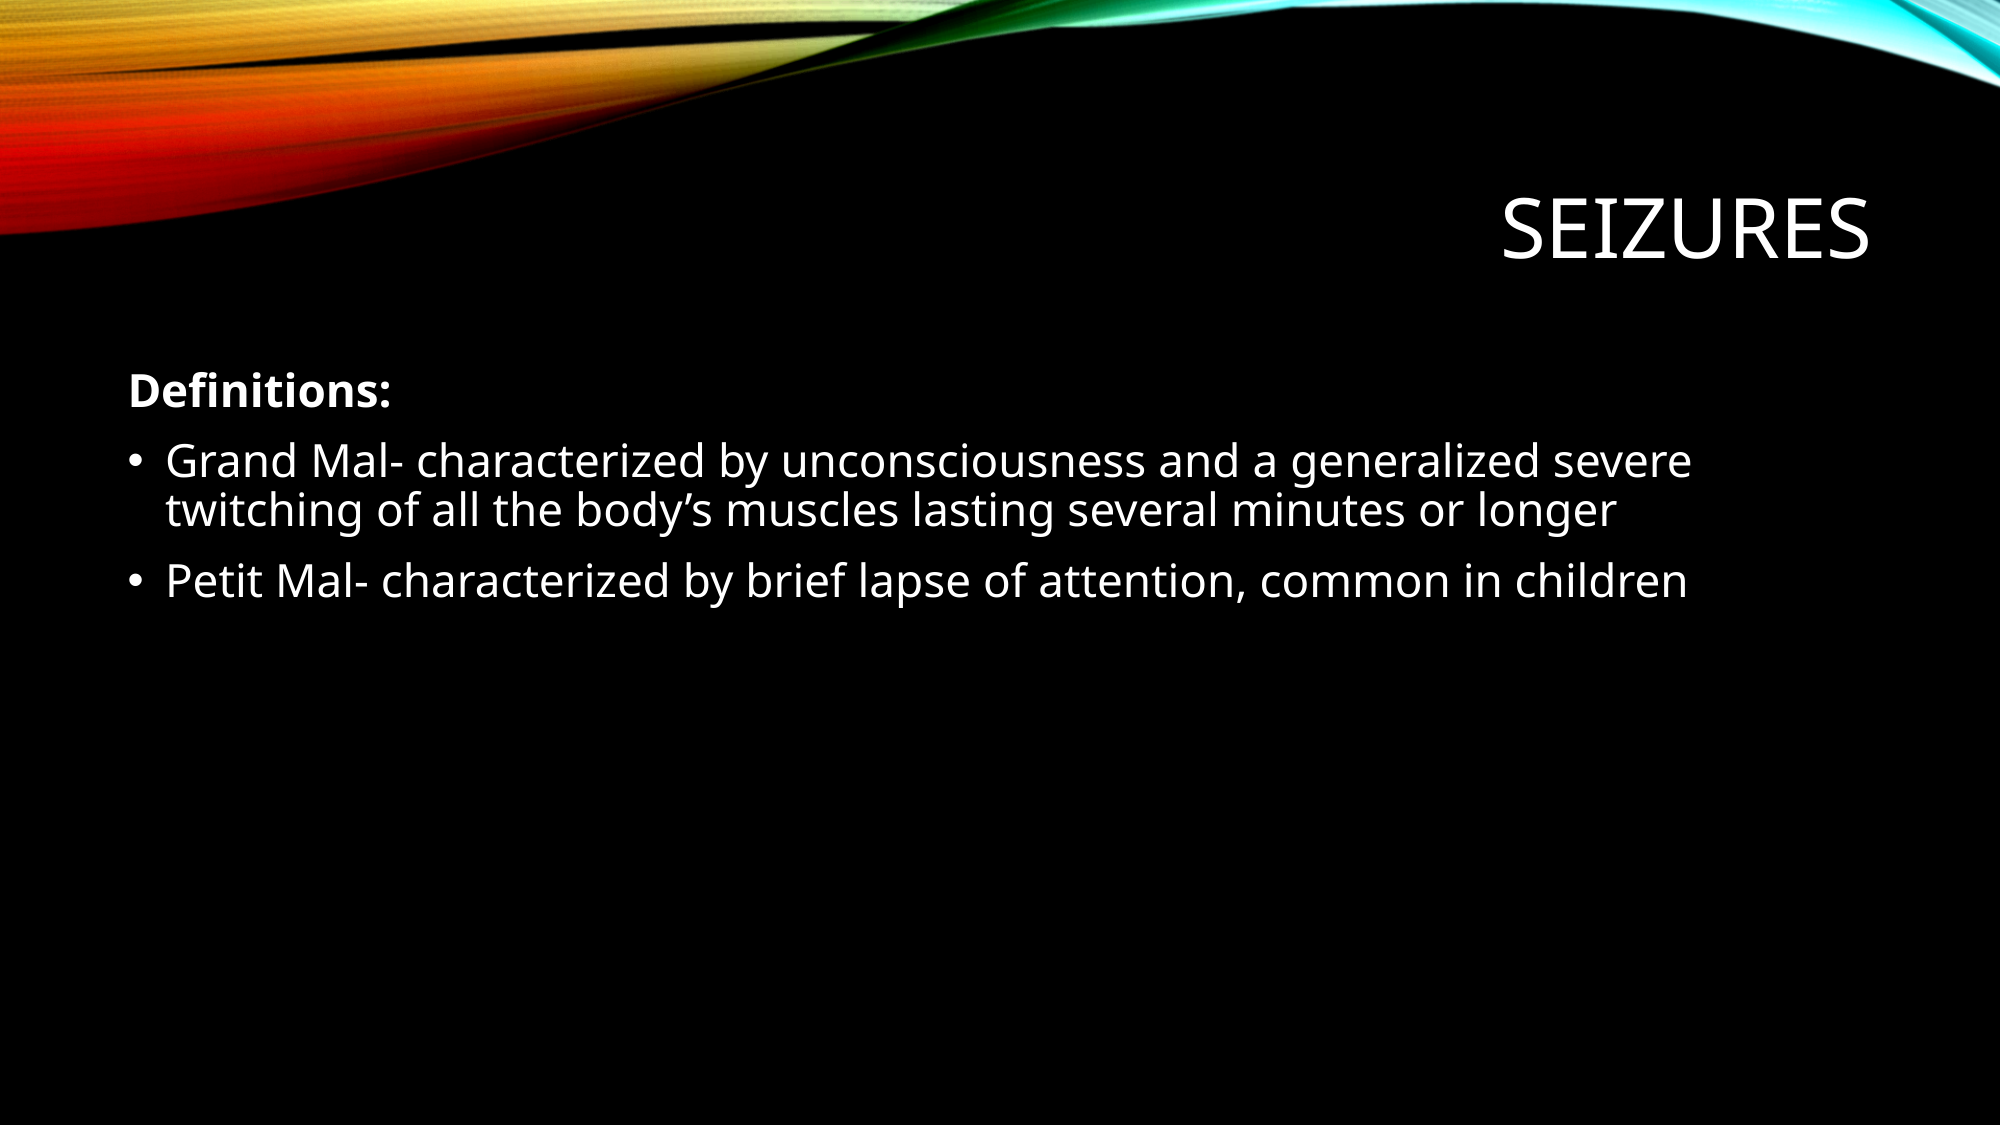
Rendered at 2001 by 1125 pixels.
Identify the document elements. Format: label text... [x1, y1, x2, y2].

picture [0, 0, 2000, 237]
title SEIZURES [474, 125, 1888, 338]
list Definitions: Grand Mal- characterized by unconsciousness and a generalized severe twitching of all the body’s muscles lasting several minutes or longer Petit Mal- characterized by brief lapse of attention, common in children [112, 360, 1888, 1021]
